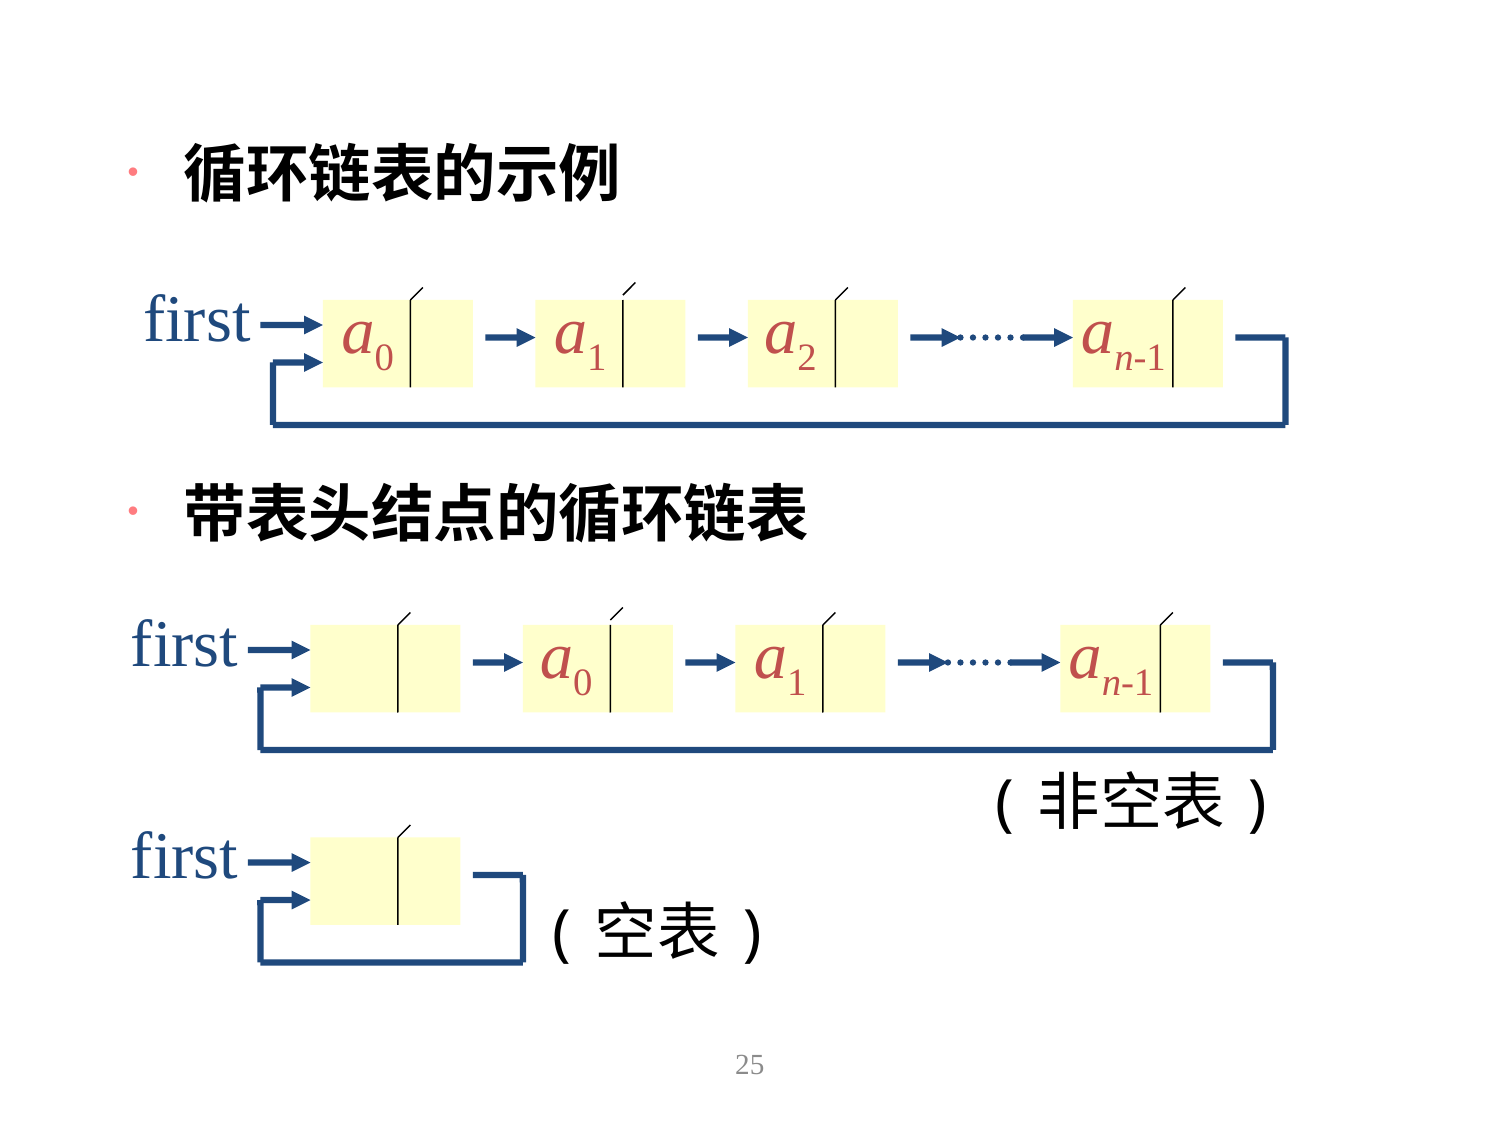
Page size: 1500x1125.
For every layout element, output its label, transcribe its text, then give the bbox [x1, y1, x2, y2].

slide_number 25 [512, 1025, 988, 1100]
list 循环链表的示例 带表头结点的循环链表 [112, 122, 1388, 611]
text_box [110, 267, 1286, 975]
